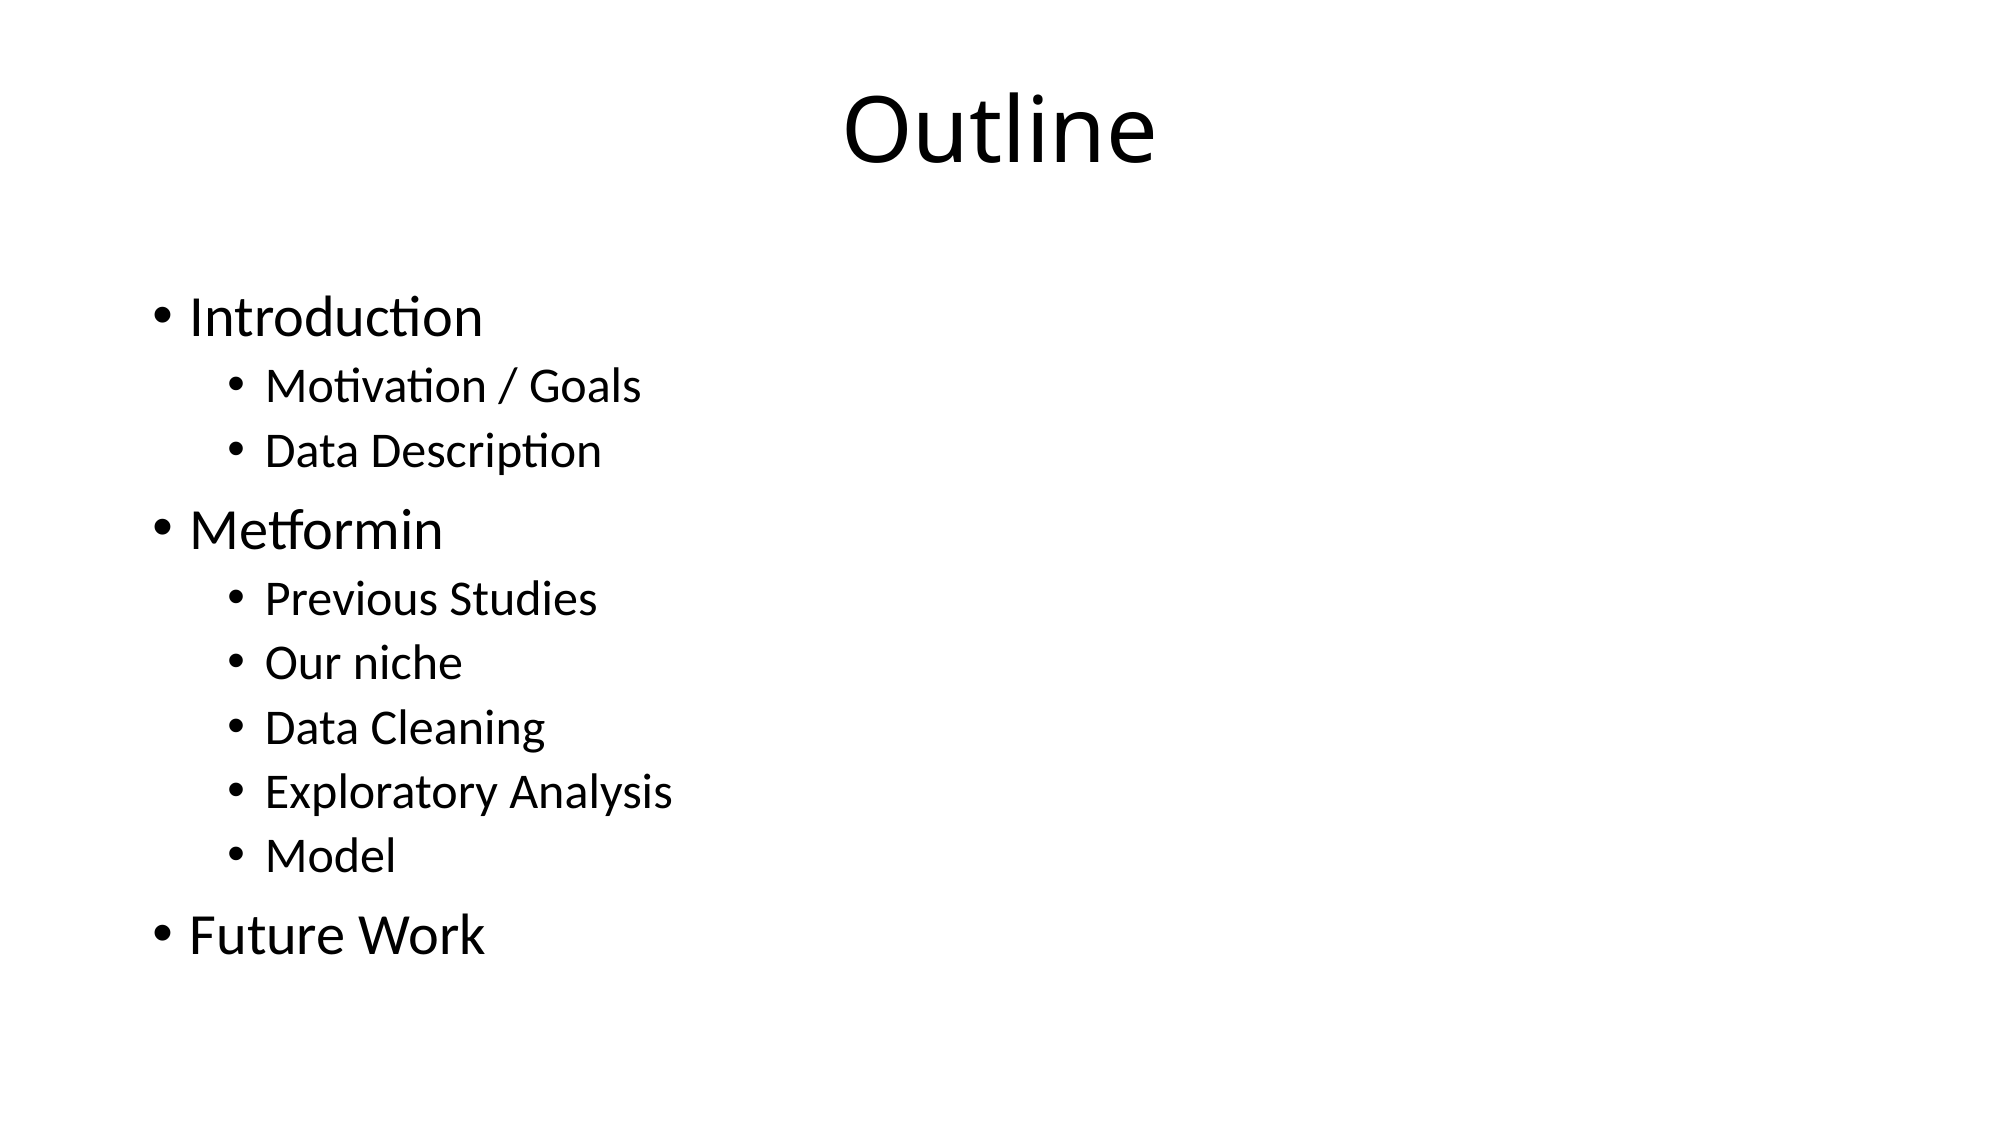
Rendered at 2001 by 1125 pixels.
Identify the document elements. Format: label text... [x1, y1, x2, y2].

title Outline [137, 24, 1863, 242]
list Introduction Motivation / Goals Data Description Metformin Previous Studies Our niche Data Cleaning Exploratory Analysis Model Future Work [137, 278, 1863, 1091]
